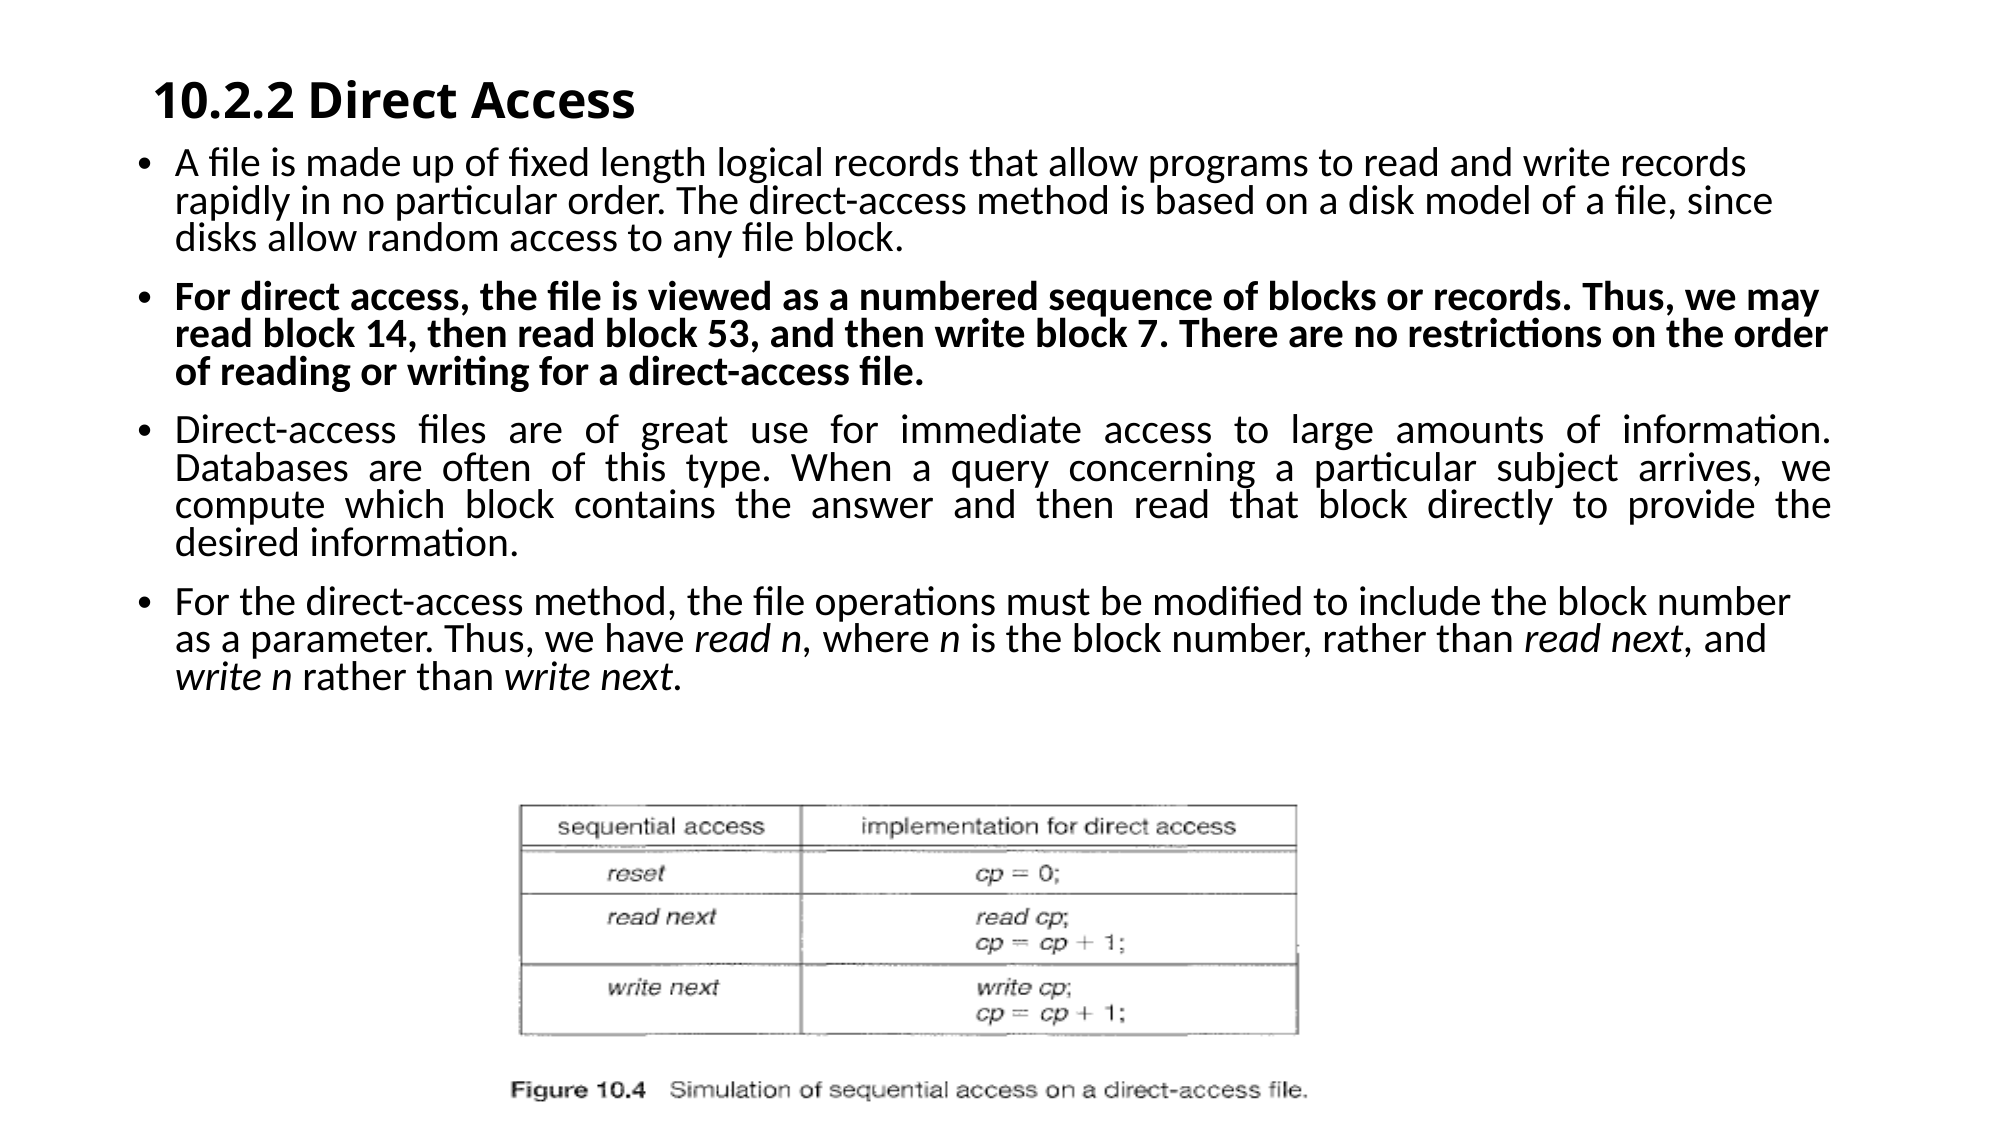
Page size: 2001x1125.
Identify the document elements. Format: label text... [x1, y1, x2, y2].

text_box 10.2.2 Direct Access [137, 59, 1863, 140]
picture [470, 795, 1338, 1125]
text_box A file is made up of fixed length logical records that allow programs to read and write records rapidly in no particular order. The direct-access method is based on a disk model of a file, since disks allow random access to any file block. For direct access, the file is viewed as a numbered sequence of blocks or records. Thus, we may read block 14, then read block 53, and then write block 7. There are no restrictions on the order of reading or writing for a direct-access file. Direct-access files are of great use for immediate access to large amounts of information. Databases are often of this type. When a query concerning a particular subject arrives, we compute which block contains the answer and then read that block directly to provide the desired information. For the direct-access method, the file operations must be modified to include the block number as a parameter. Thus, we have read n, where n is the block number, rather than read next, and write n rather than write next. [122, 139, 1848, 1125]
